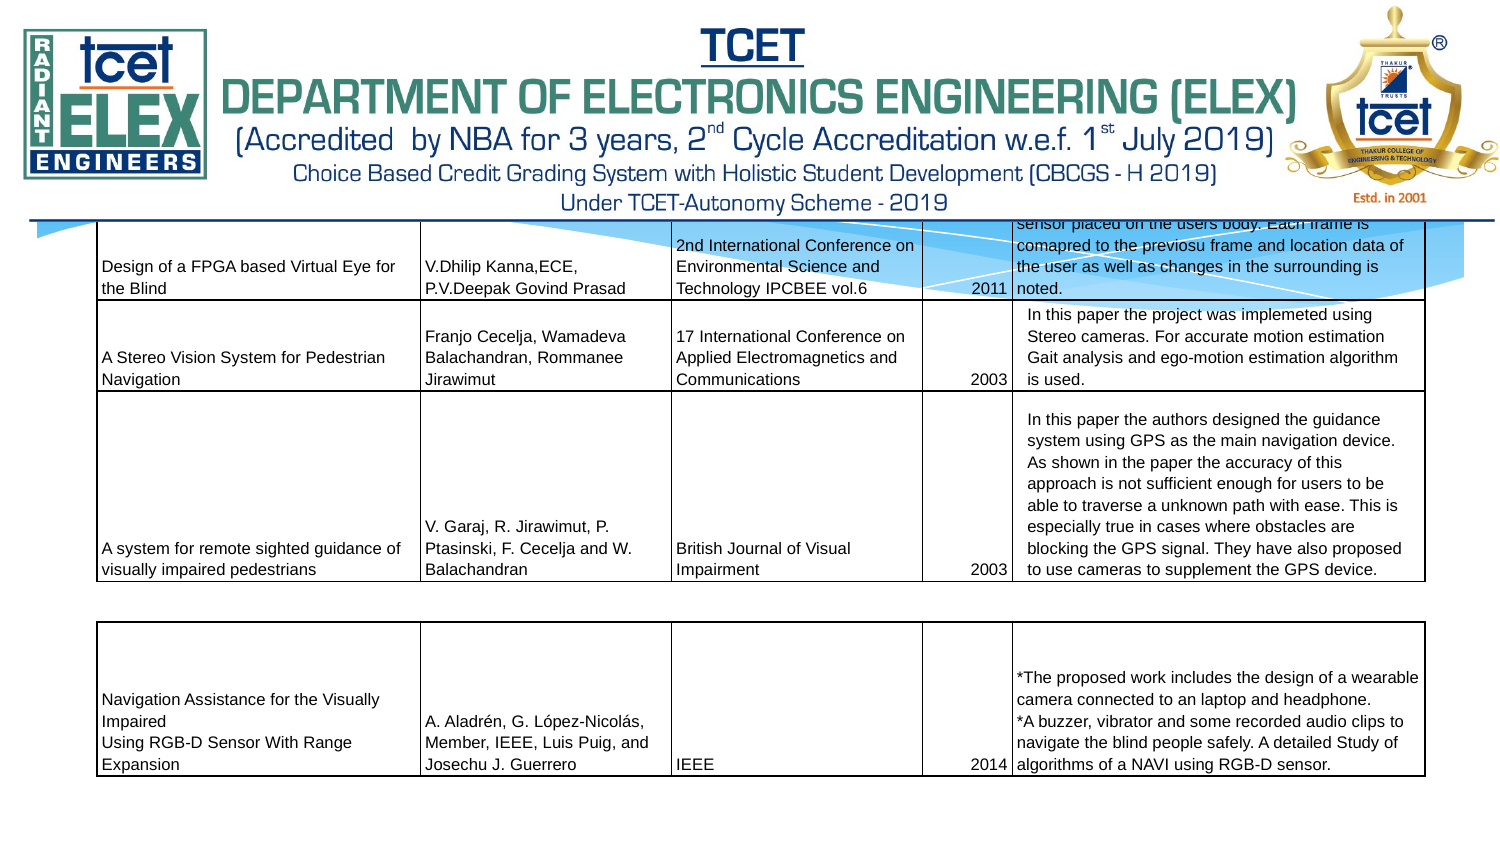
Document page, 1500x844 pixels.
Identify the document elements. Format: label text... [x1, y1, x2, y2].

table_header A. Aladrén, G. López-Nicolás, Member, IEEE, Luis Puig, and Josechu J. Guerrero [421, 623, 671, 775]
table_header V.Dhilip Kanna,ECE, P.V.Deepak Govind Prasad [421, 230, 671, 299]
table_header Design of a FPGA based Virtual Eye for the Blind [98, 230, 420, 299]
table_header 2014 [923, 623, 1012, 775]
table_cell A system for remote sighted guidance of visually impaired pedestrians [98, 392, 420, 581]
table_cell 2003 [923, 301, 1012, 390]
table_cell Franjo Cecelja, Wamadeva Balachandran, Rommanee Jirawimut [421, 301, 671, 390]
table_cell V. Garaj, R. Jirawimut, P. Ptasinski, F. Cecelja and W. Balachandran [421, 392, 671, 581]
table_cell A Stereo Vision System for Pedestrian Navigation [98, 301, 420, 390]
table_header Navigation Assistance for the Visually Impaired Using RGB-D Sensor With Range Expansion [98, 623, 420, 775]
table_cell 17 International Conference on Applied Electromagnetics and Communications [672, 301, 922, 390]
table_header 2011 [923, 230, 1012, 299]
table_cell 2003 [923, 392, 1012, 581]
table_header 2nd International Conference on Environmental Science and Technology IPCBEE vol.6 [672, 230, 922, 299]
table_header IEEE [672, 623, 922, 775]
picture [23, 4, 1499, 223]
table_cell British Journal of Visual Impairment [672, 392, 922, 581]
table_cell In this paper the authors designed the guidance system using GPS as the main navigation device. As shown in the paper the accuracy of this approach is not sufficient enough for users to be able to traverse a unknown path with ease. This is especially true in cases where obstacles are blocking the GPS signal. They have also proposed to use cameras to supplement the GPS device. [1013, 392, 1424, 581]
table_header *The proposed work includes the design of a wearable camera connected to an laptop and headphone. *A buzzer, vibrator and some recorded audio clips to navigate the blind people safely. A detailed Study of algorithms of a NAVI using RGB-D sensor. [1013, 623, 1424, 775]
table_header This project was implemented usign a LiDAR and PID sensor placed on the users body. Each frame is comapred to the previosu frame and location data of the user as well as changes in the surrounding is noted. [1013, 230, 1424, 299]
table_cell In this paper the project was implemeted using Stereo cameras. For accurate motion estimation Gait analysis and ego-motion estimation algorithm is used. [1013, 301, 1424, 390]
